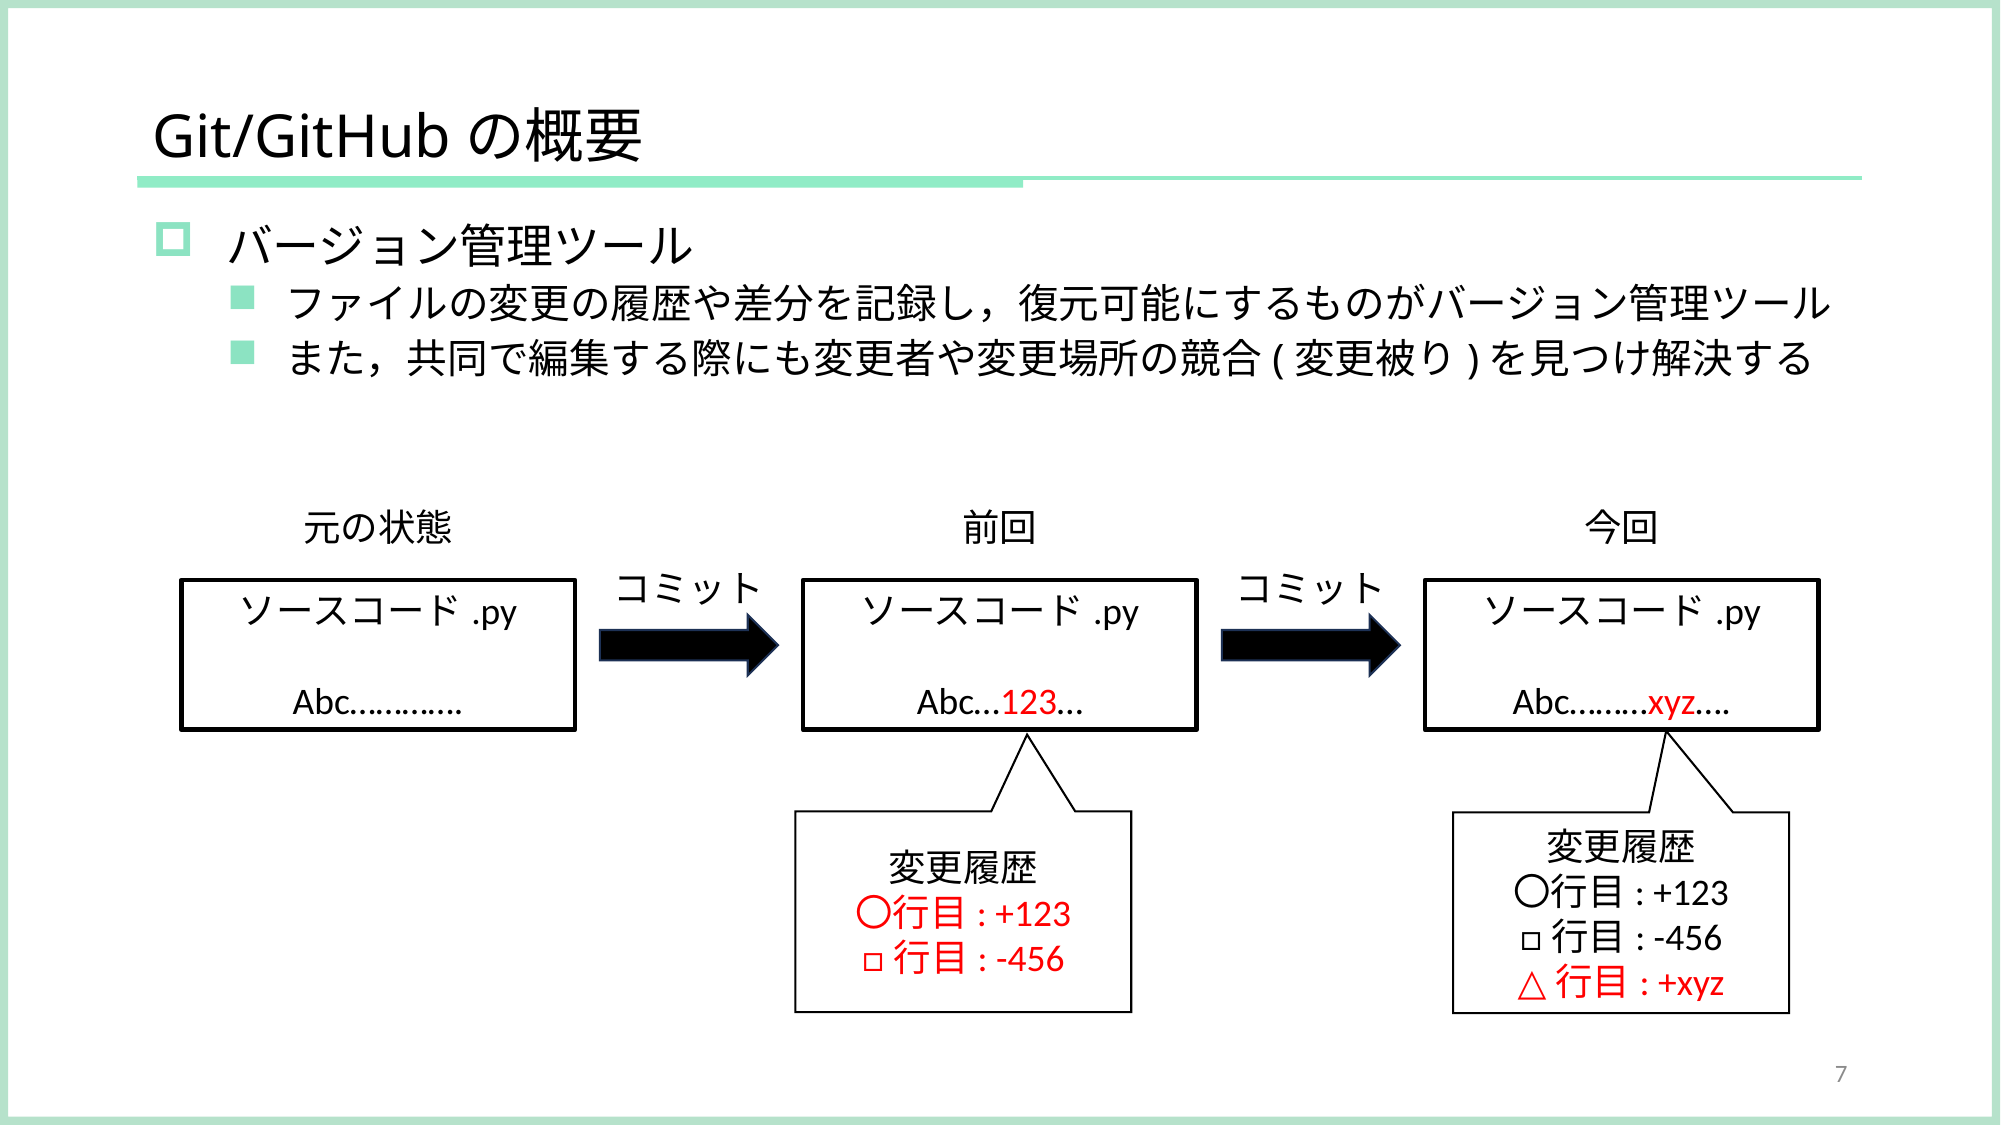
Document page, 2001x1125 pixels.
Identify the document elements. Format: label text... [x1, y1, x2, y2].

slide_number 7 [1412, 1042, 1863, 1103]
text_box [181, 496, 1819, 732]
list バージョン管理ツール ファイルの変更の履歴や差分を記録し，復元可能にするものがバージョン管理ツール また，共同で編集する際にも変更者や変更場所の競合(変更被り)を見つけ解決する [137, 215, 1863, 1014]
text_box 変更履歴 〇行目: +123 □行目: -456 △行目: +xyz [1452, 732, 1791, 1015]
text_box 変更履歴 〇行目: +123 □行目: -456 [794, 732, 1133, 1014]
title Git/GitHubの概要 [137, 59, 1863, 178]
